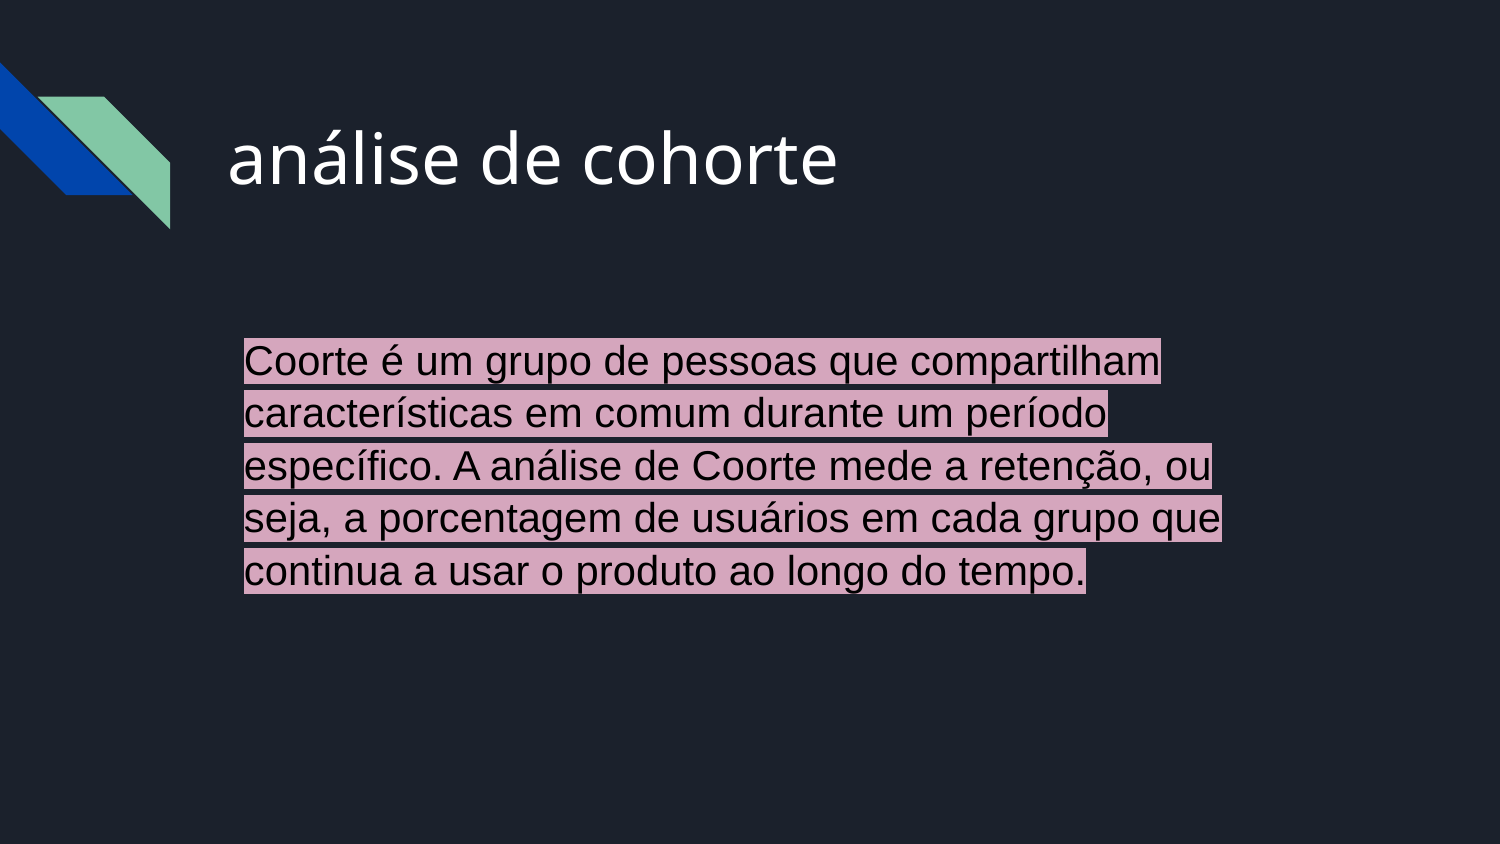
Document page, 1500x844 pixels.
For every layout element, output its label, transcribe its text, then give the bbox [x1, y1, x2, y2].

title análise de cohorte [212, 64, 1368, 215]
list Coorte é um grupo de pessoas que compartilham características em comum durante um período específico. A análise de Coorte mede a retenção, ou seja, a porcentagem de usuários em cada grupo que continua a usar o produto ao longo do tempo. [228, 316, 1309, 619]
